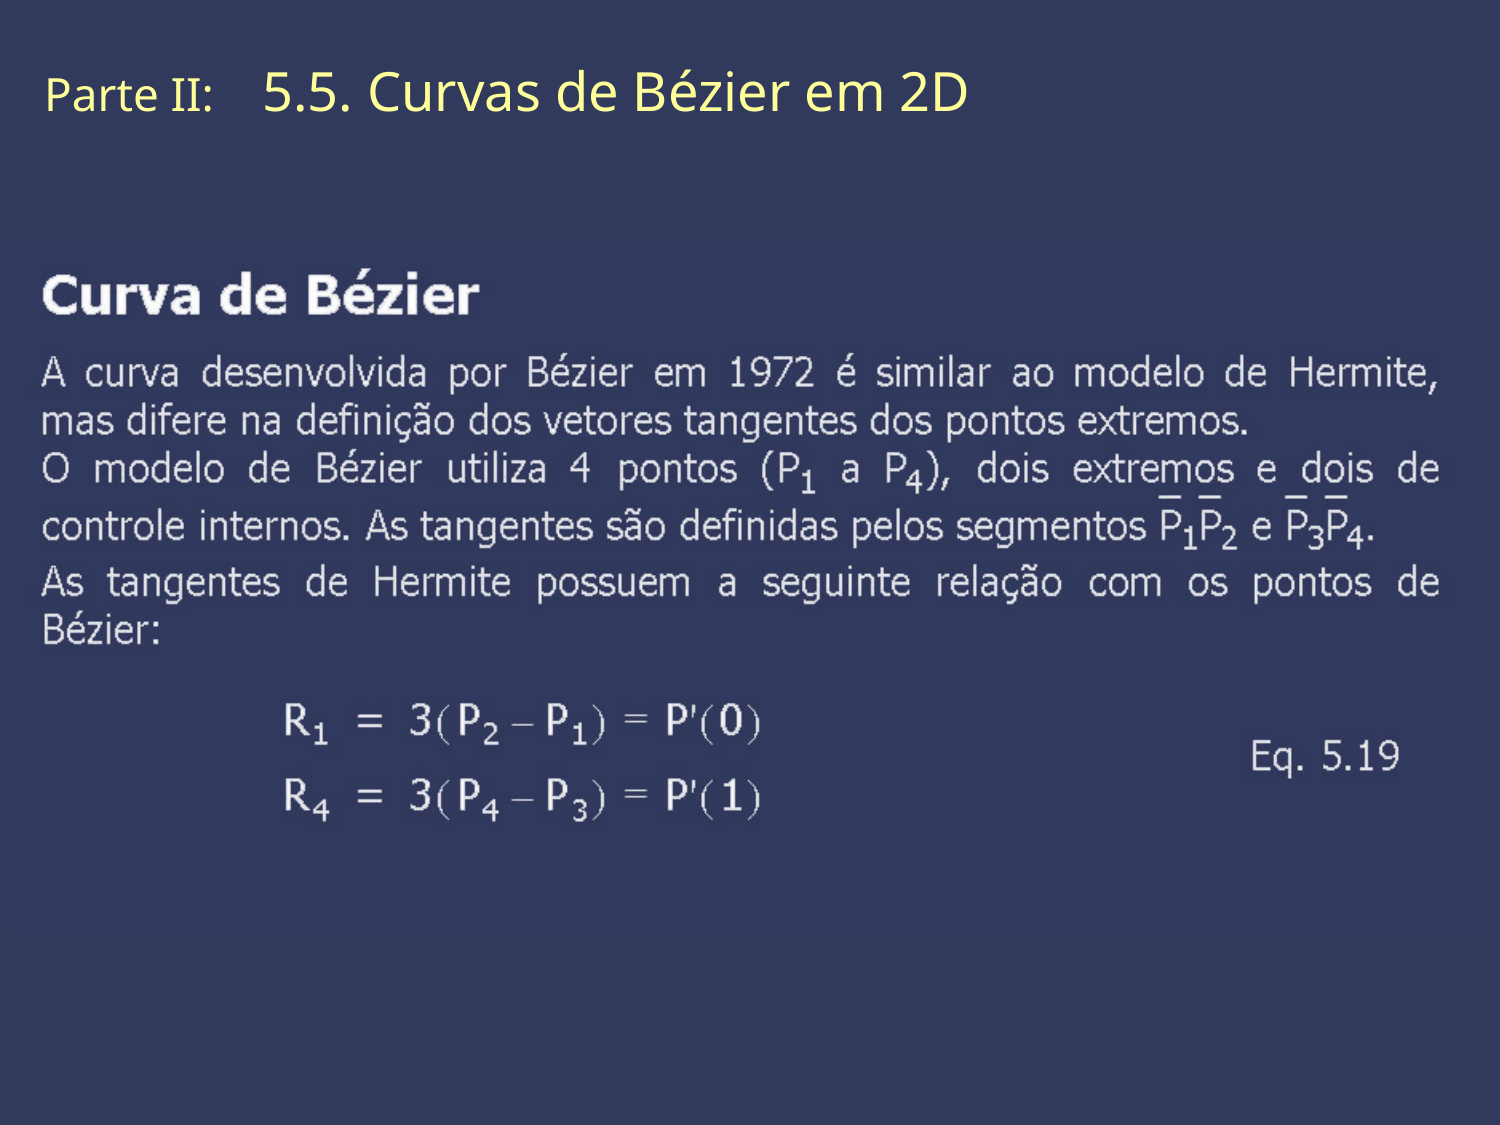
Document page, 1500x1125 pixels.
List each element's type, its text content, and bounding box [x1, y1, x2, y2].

text_box Parte II: 5.5. Curvas de Bézier em 2D [29, 50, 1430, 150]
picture [5, 243, 1486, 930]
